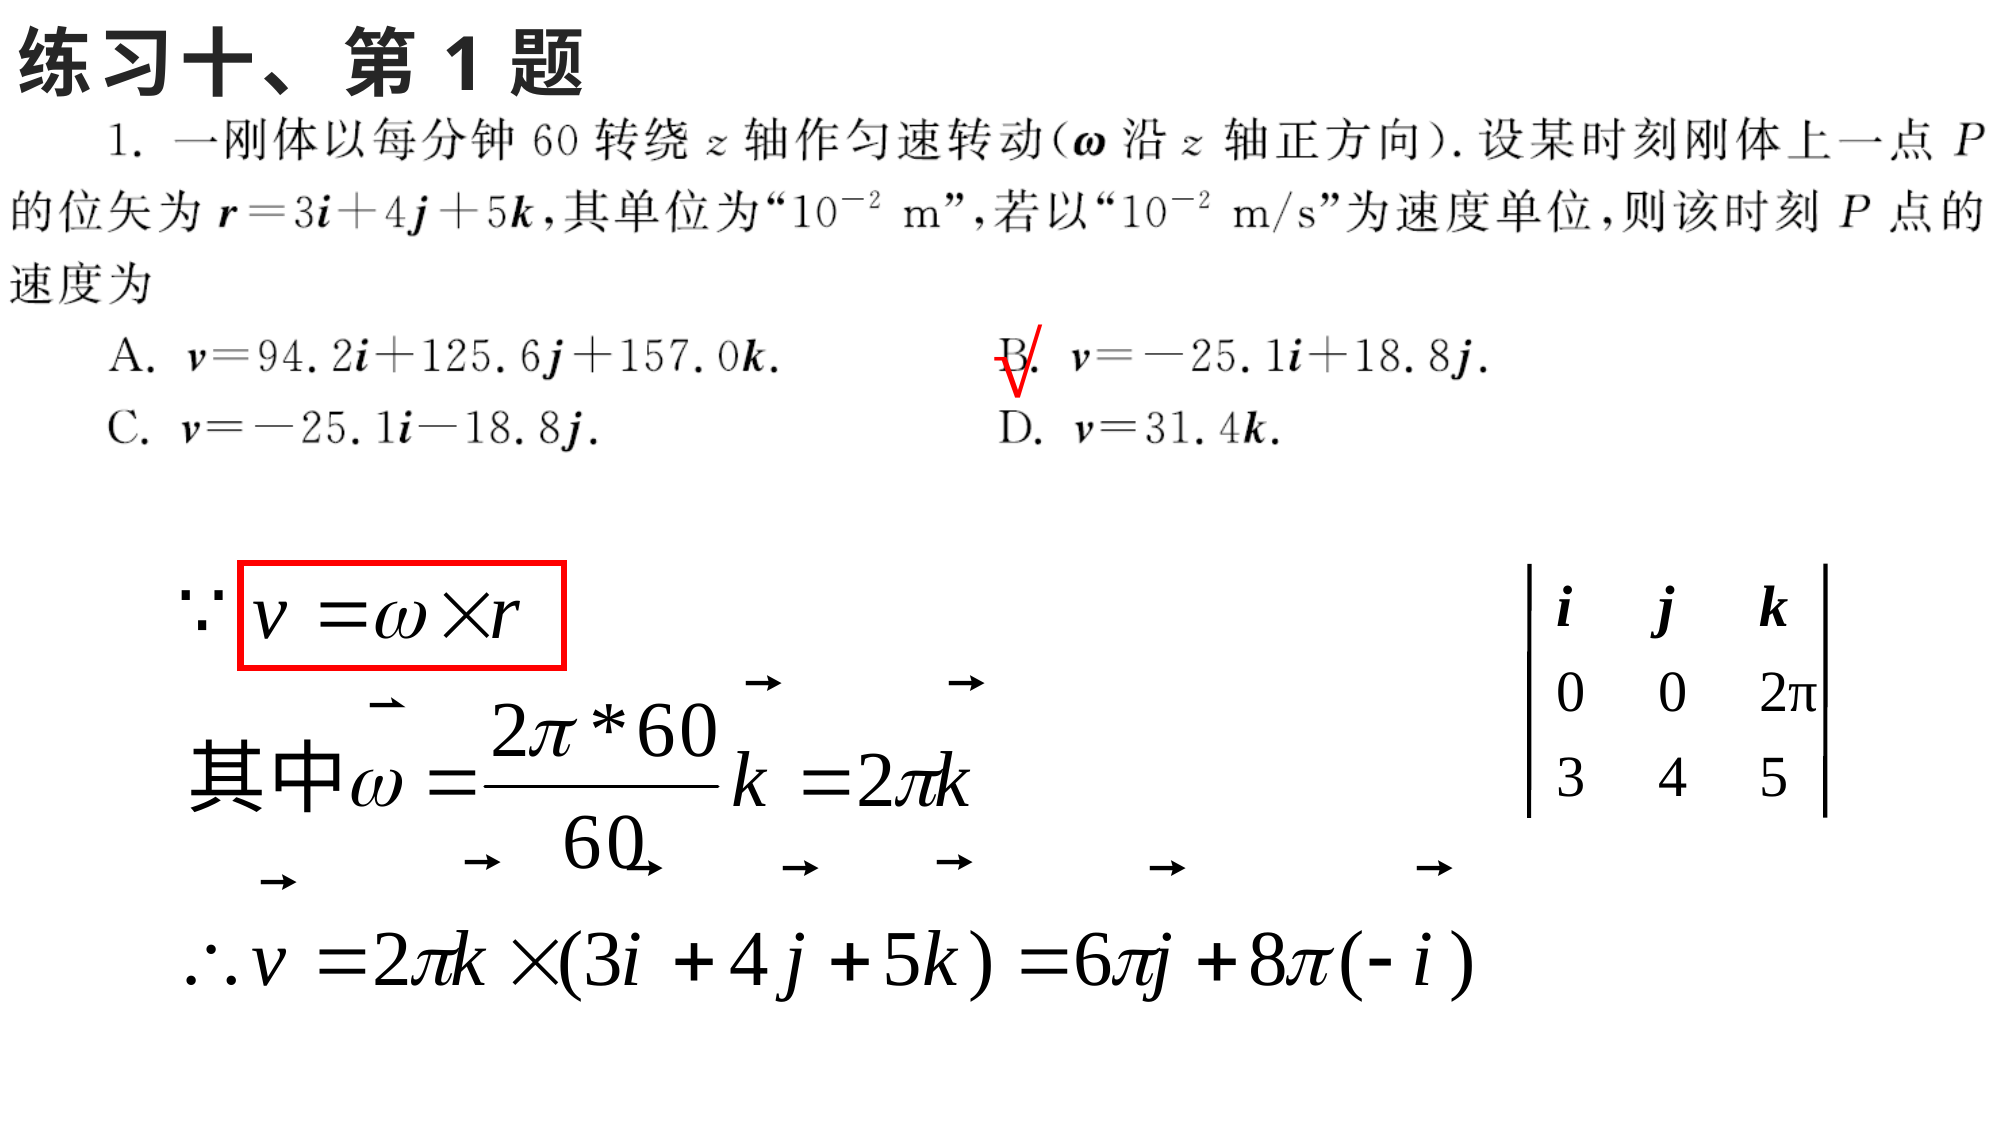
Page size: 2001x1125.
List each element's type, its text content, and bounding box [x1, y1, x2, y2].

table_cell 4 [1644, 738, 1743, 821]
text_box 练习十、第1题 [3, 2, 602, 106]
table_cell 0 [1644, 654, 1743, 736]
table_header i [1543, 567, 1642, 649]
table_cell 3 [1543, 738, 1642, 821]
table_cell 2π [1745, 654, 1823, 736]
table_header k [1828, 567, 1840, 649]
table_cell 5 [1745, 738, 1840, 821]
table_header j [1644, 567, 1743, 649]
table_cell 0 [1543, 654, 1642, 736]
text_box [177, 562, 1489, 1018]
table_cell 2π [1828, 654, 1840, 736]
picture [1, 106, 1998, 468]
table_header k [1745, 567, 1823, 649]
